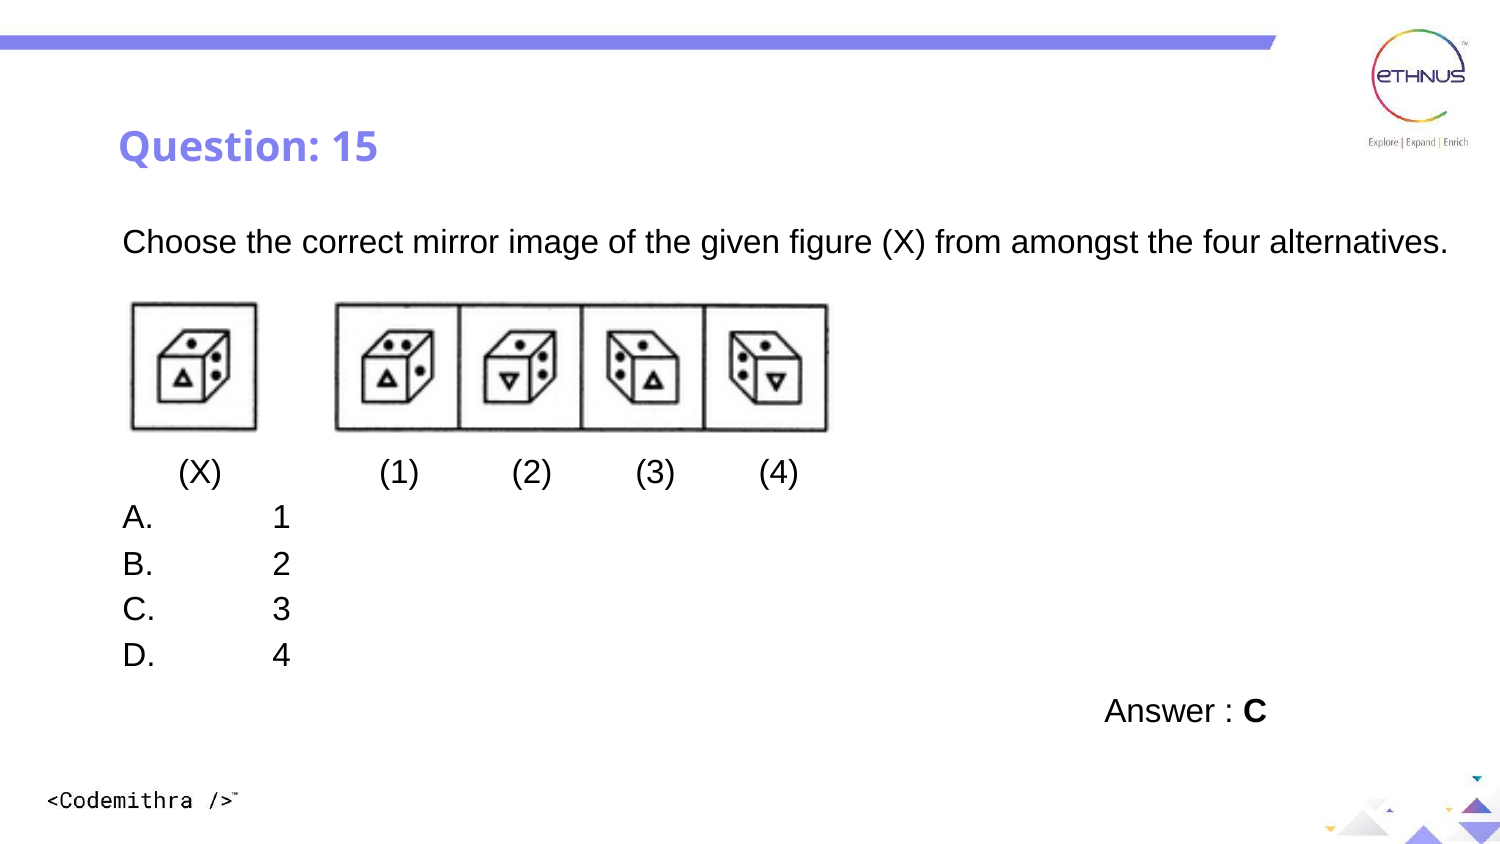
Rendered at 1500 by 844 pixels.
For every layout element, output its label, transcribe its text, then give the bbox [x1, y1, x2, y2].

text_box Choose the correct mirror image of the given figure (X) from amongst the four alternatives. (X) (1) (2) (3) (4) A. 1 B. 2 C. 3 D. 4 [103, 214, 1497, 685]
text_box Answer : C [1089, 682, 1329, 741]
text_box Question: 15 [102, 104, 595, 185]
picture [0, 1, 1500, 844]
